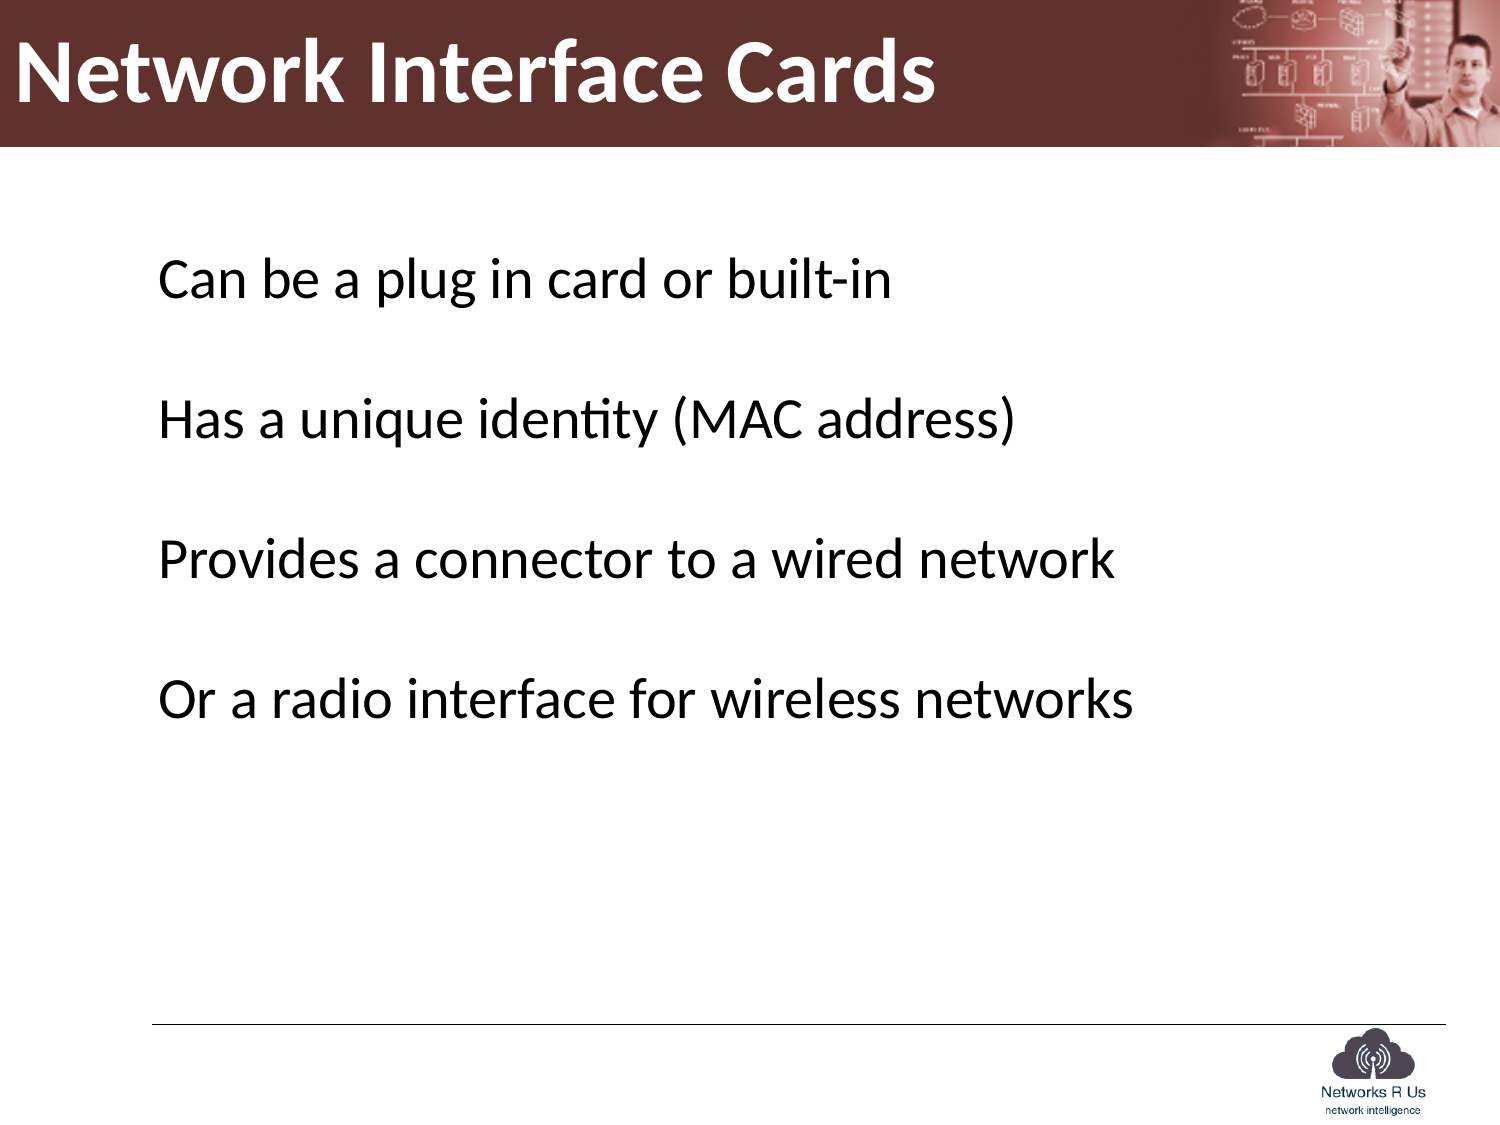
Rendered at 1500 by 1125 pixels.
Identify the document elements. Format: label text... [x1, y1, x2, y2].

picture [0, 0, 1500, 147]
picture [1305, 1020, 1447, 1125]
text_box Can be a plug in card or built-in Has a unique identity (MAC address) Provides a connector to a wired network Or a radio interface for wireless networks [143, 233, 1371, 918]
